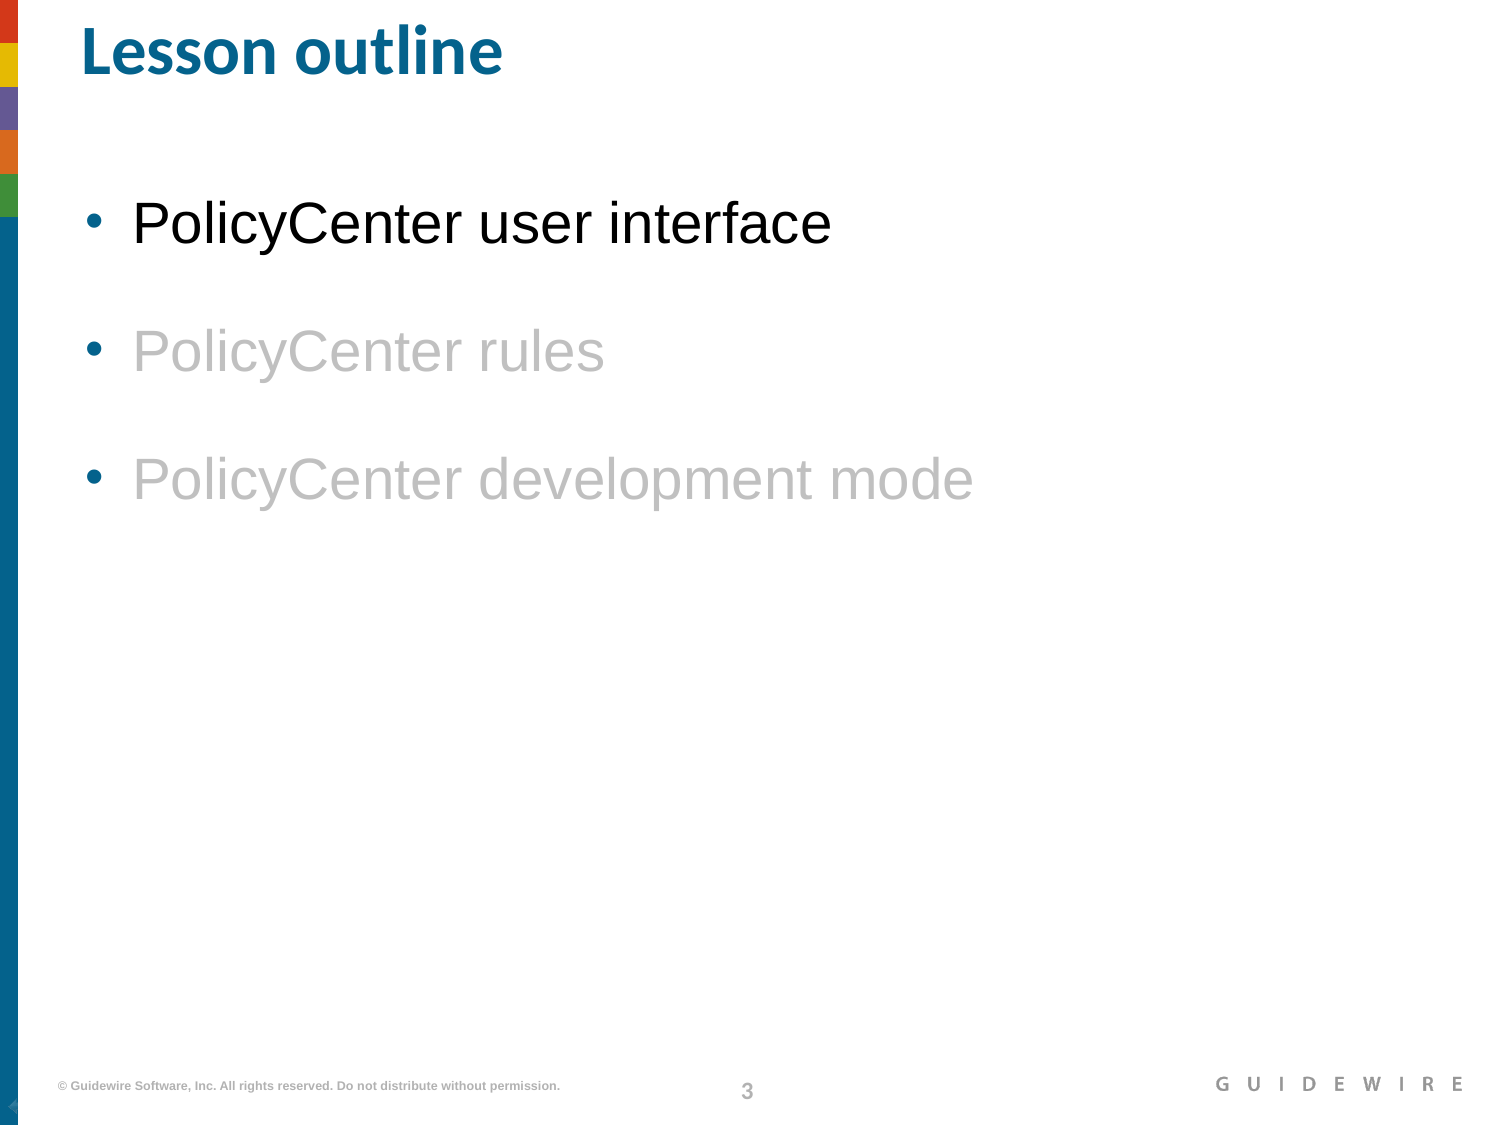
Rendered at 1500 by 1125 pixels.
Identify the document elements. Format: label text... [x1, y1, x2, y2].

picture [1215, 1073, 1480, 1096]
picture [0, 0, 18, 216]
list PolicyCenter user interface PolicyCenter rules PolicyCenter development mode [85, 149, 1450, 1050]
picture [10, 1101, 18, 1111]
title Lesson outline [81, 19, 1446, 142]
